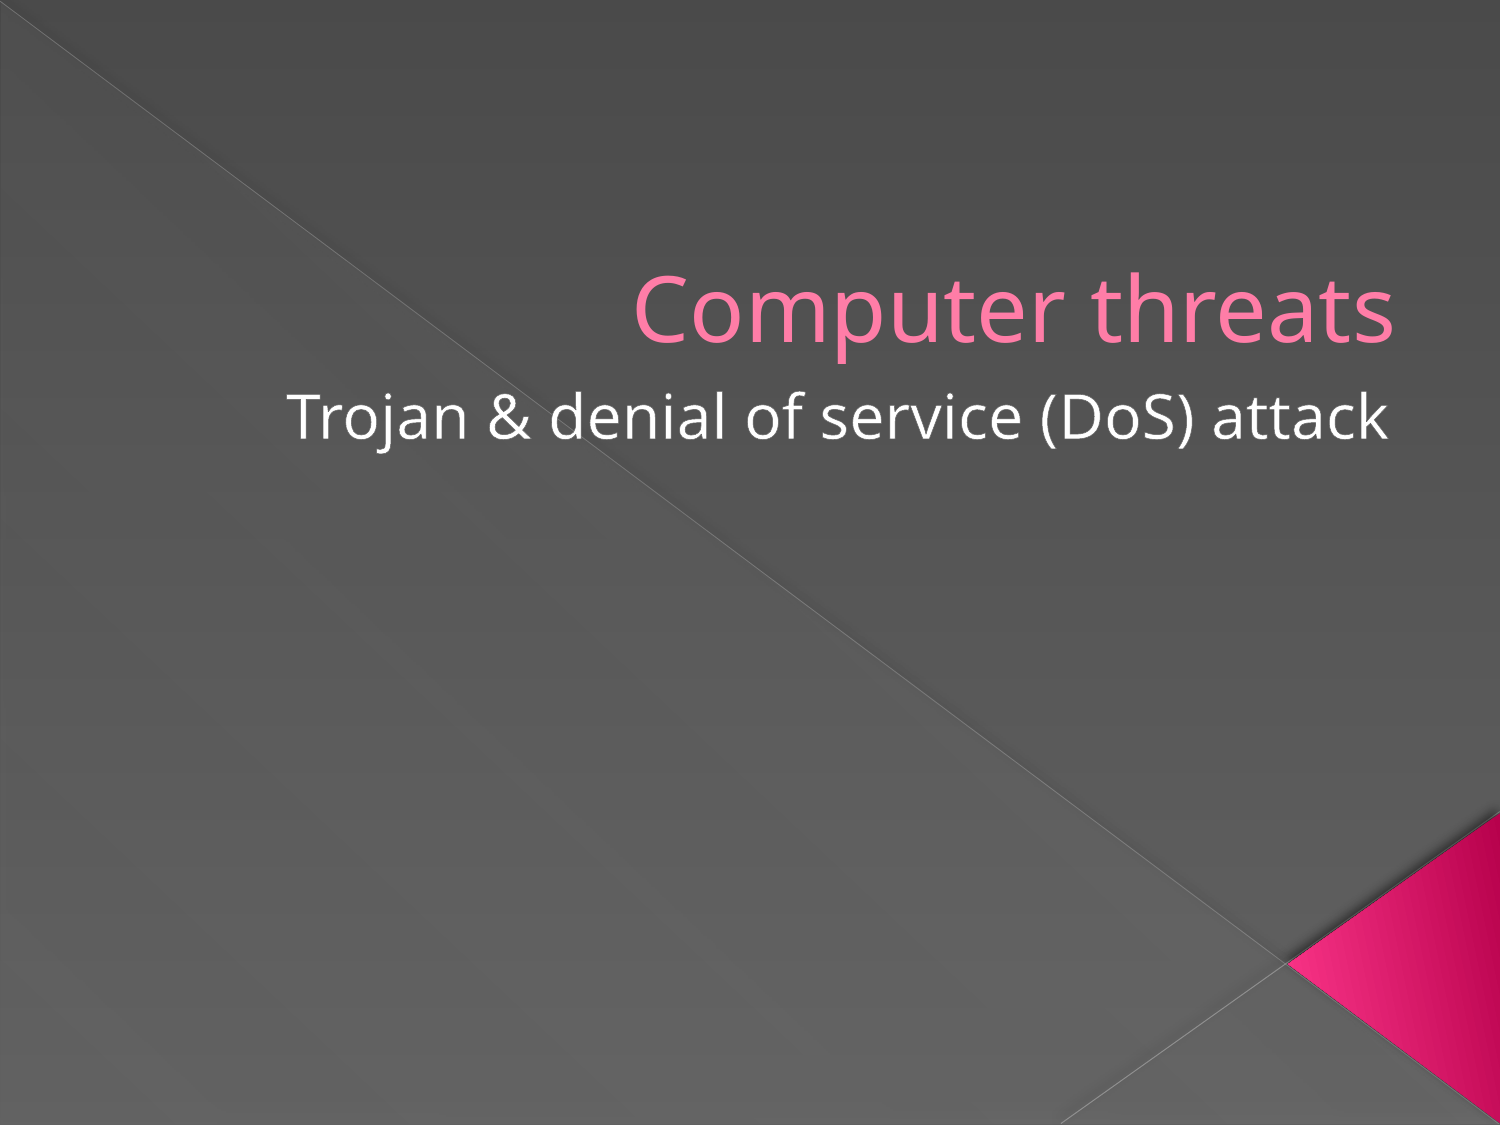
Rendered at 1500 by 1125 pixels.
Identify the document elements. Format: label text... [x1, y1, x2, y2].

title Computer threats [88, 127, 1412, 369]
subtitle Trojan & denial of service (DoS) attack [88, 369, 1412, 657]
